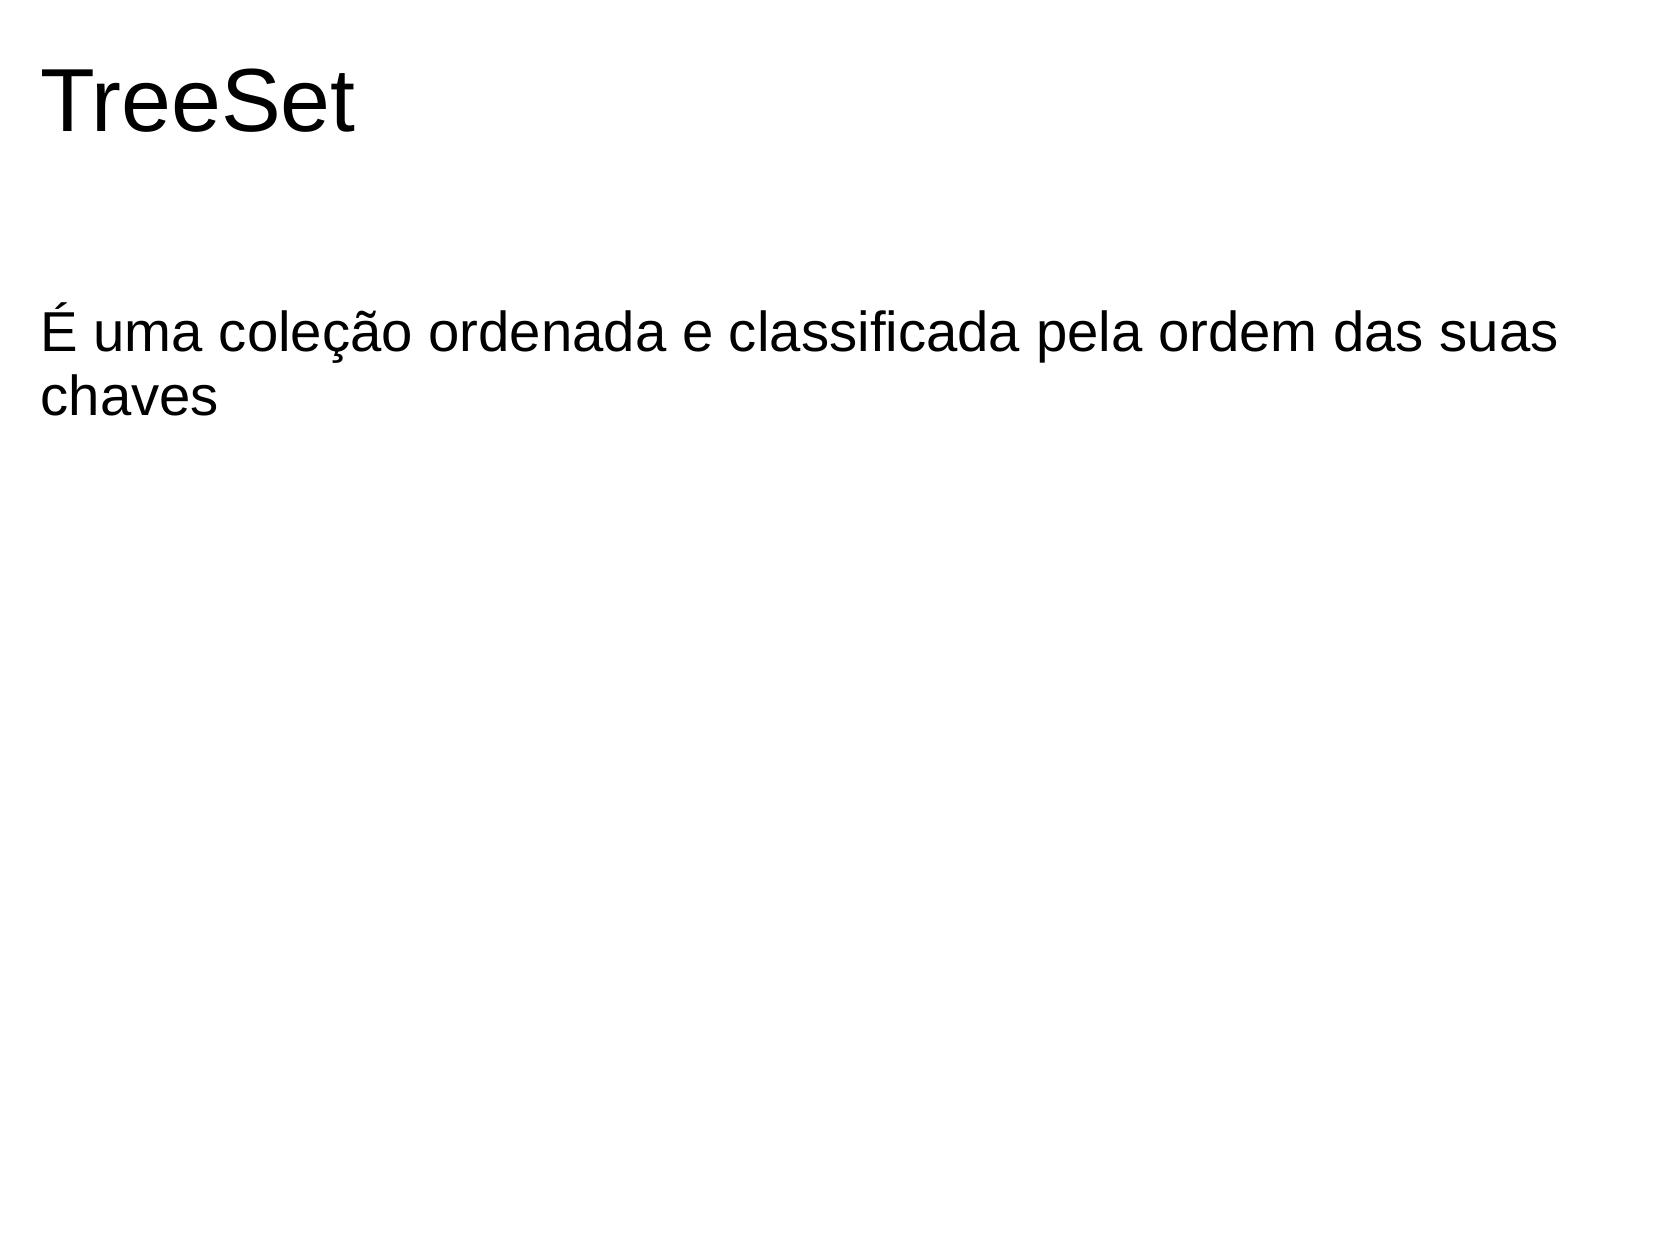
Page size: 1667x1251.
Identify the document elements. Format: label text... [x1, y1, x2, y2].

list É uma coleção ordenada e classificada pela ordem das suas chaves [40, 300, 1626, 1011]
title TreeSet [40, 50, 1626, 259]
